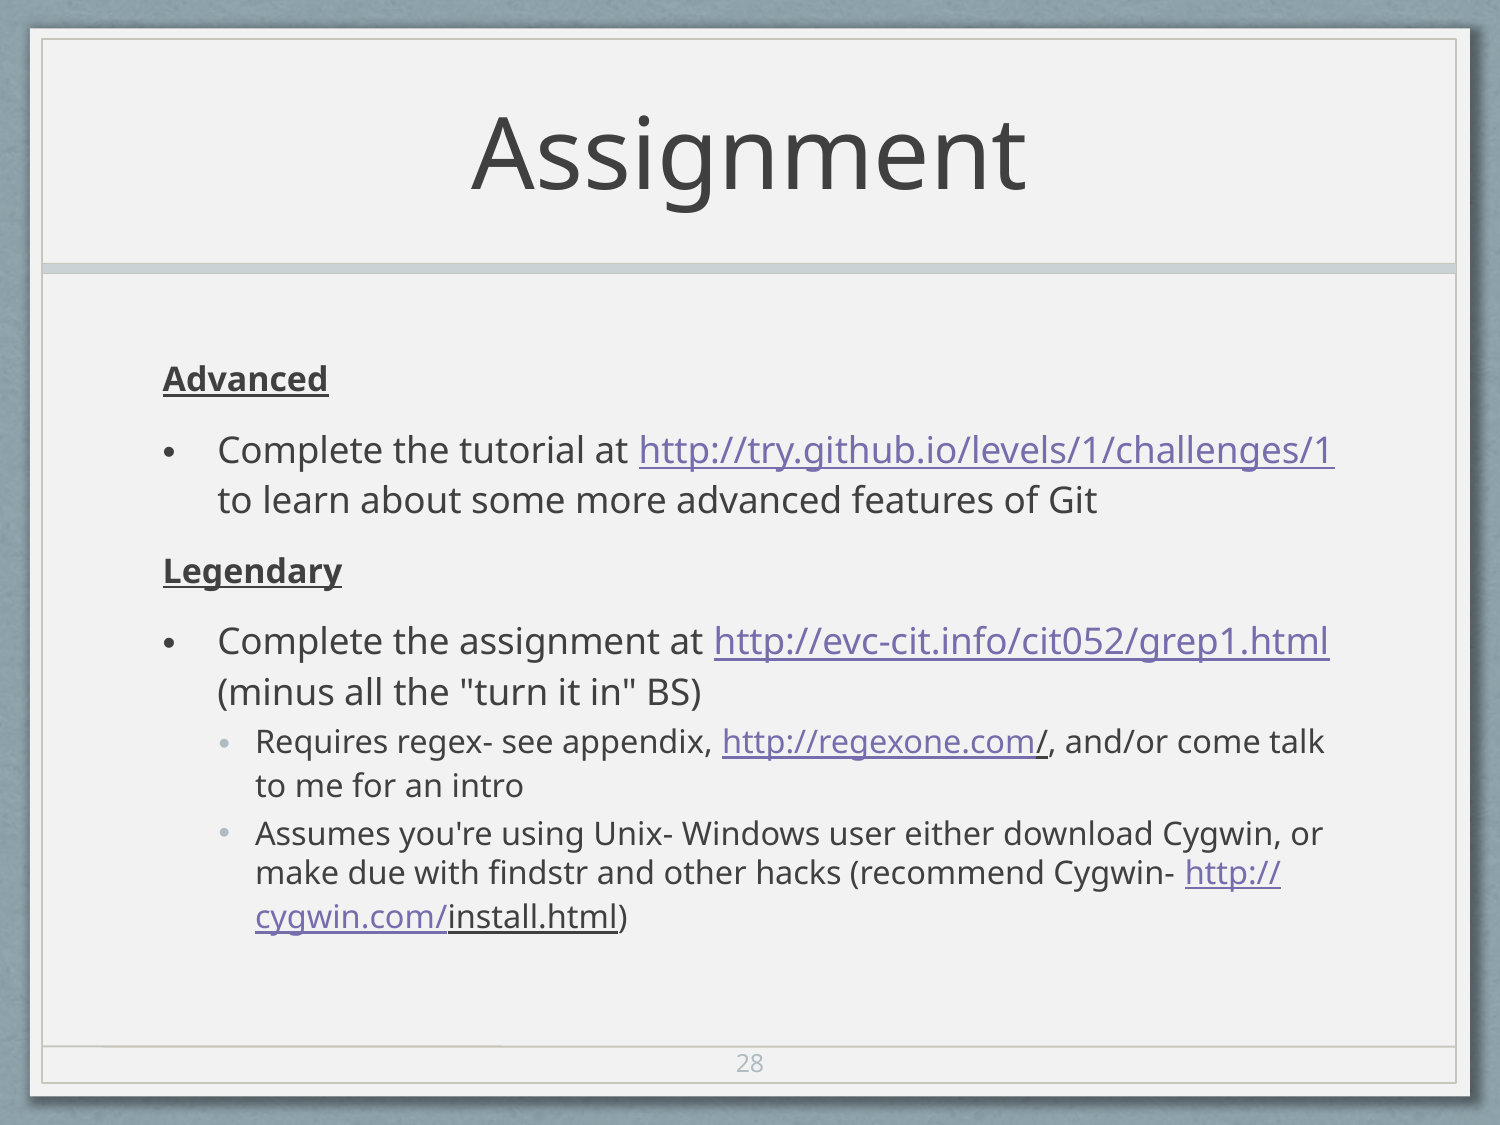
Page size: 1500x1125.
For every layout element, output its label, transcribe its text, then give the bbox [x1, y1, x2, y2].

title Assignment [147, 40, 1353, 260]
slide_number 28 [687, 1042, 813, 1088]
list Advanced Complete the tutorial at http://try.github.io/levels/1/challenges/1 to learn about some more advanced features of Git Legendary Complete the assignment at http://evc-cit.info/cit052/grep1.html (minus all the "turn it in" BS) Requires regex- see appendix, http://regexone.com/, and/or come talk to me for an intro Assumes you're using Unix- Windows user either download Cygwin, or make due with findstr and other hacks (recommend Cygwin- http://cygwin.com/install.html) [147, 350, 1353, 995]
